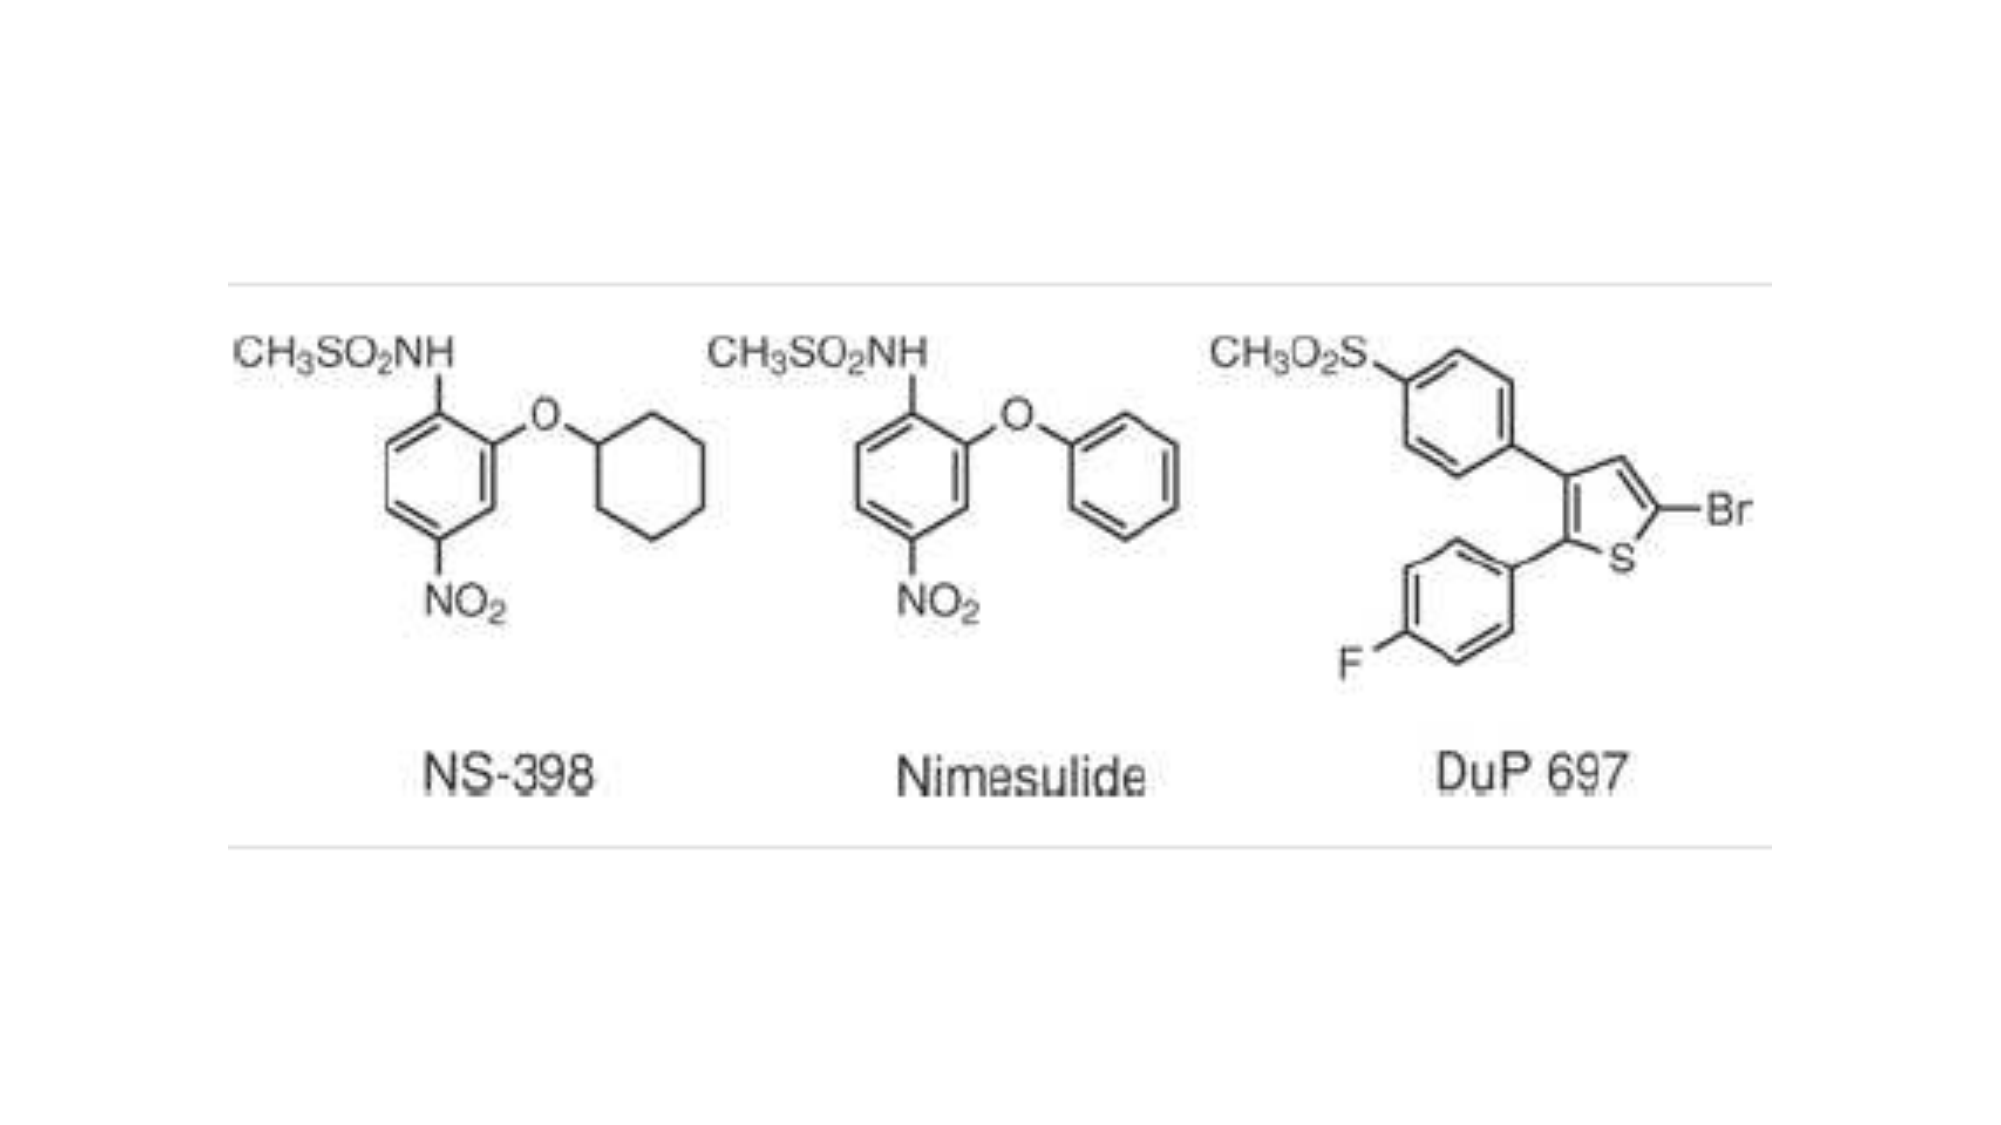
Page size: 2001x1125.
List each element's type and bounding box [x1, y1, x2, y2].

picture [228, 277, 1772, 861]
